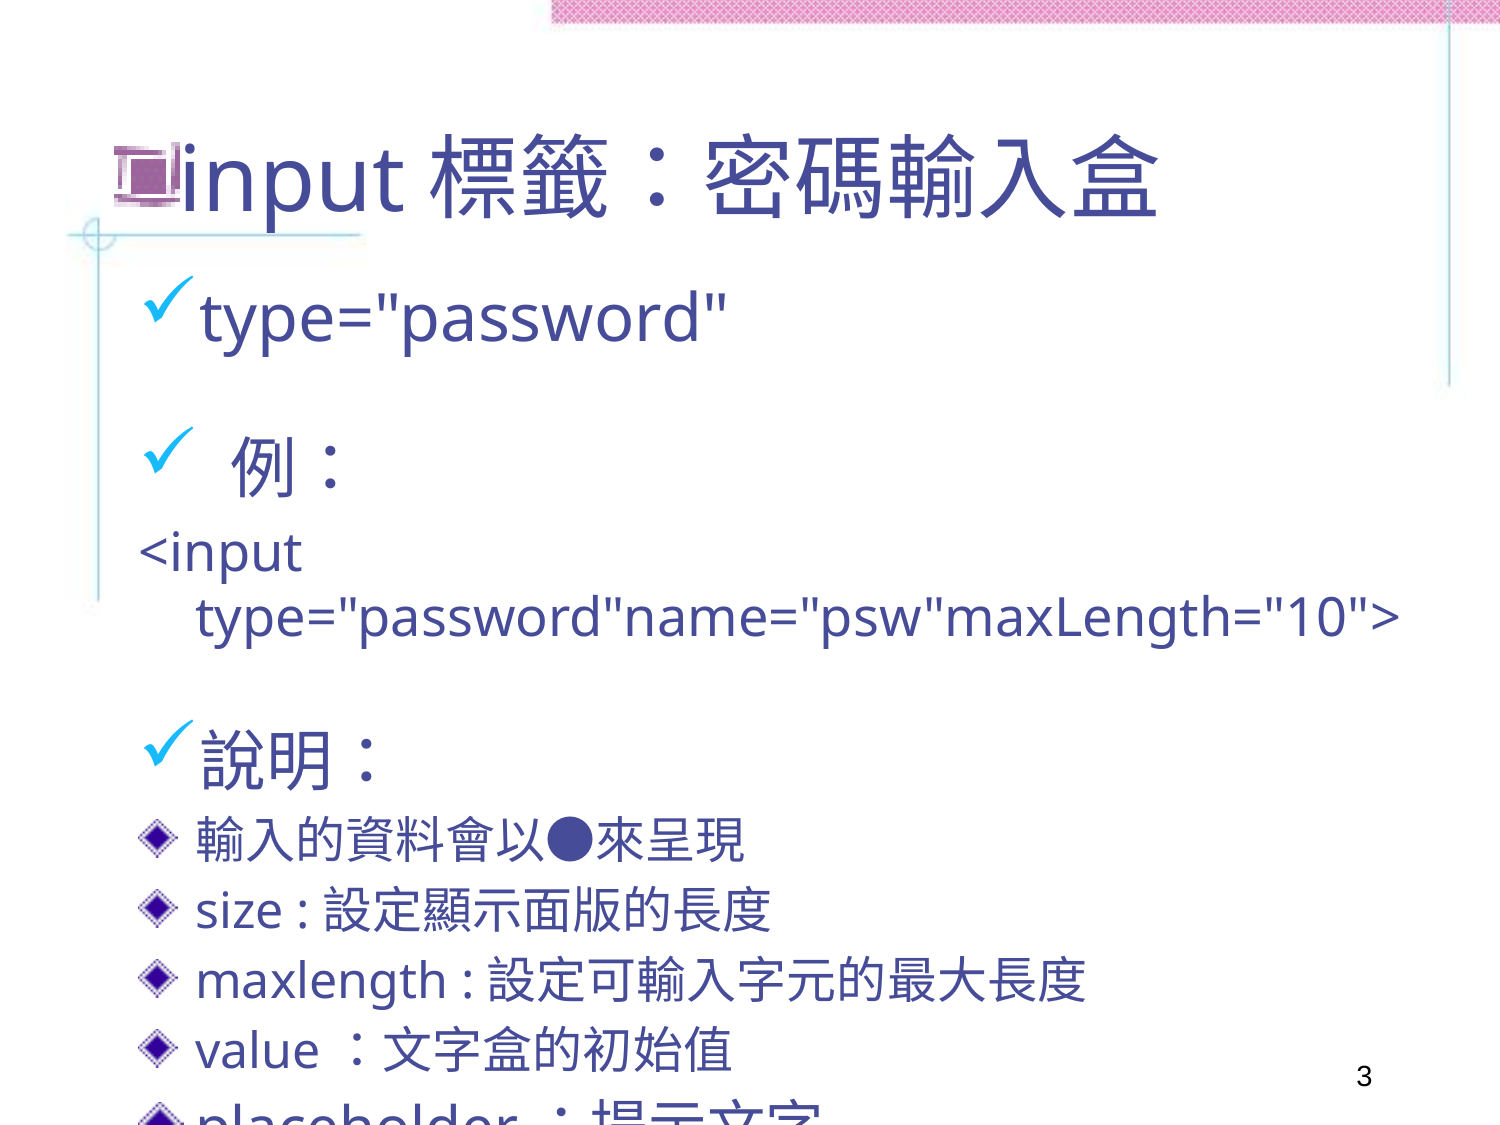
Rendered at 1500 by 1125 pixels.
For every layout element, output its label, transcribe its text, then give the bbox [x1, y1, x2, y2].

title input標籤：密碼輸入盒 [99, 49, 1471, 238]
slide_number 3 [1074, 1024, 1388, 1101]
list type="password" 例： <input type="password"name="psw"maxLength="10"> 說明： 輸入的資料會以●來呈現 size :設定顯示面版的長度 maxlength :設定可輸入字元的最大長度 value：文字盒的初始值 placeholder：提示文字 [123, 266, 1459, 976]
picture [0, 0, 1500, 1125]
